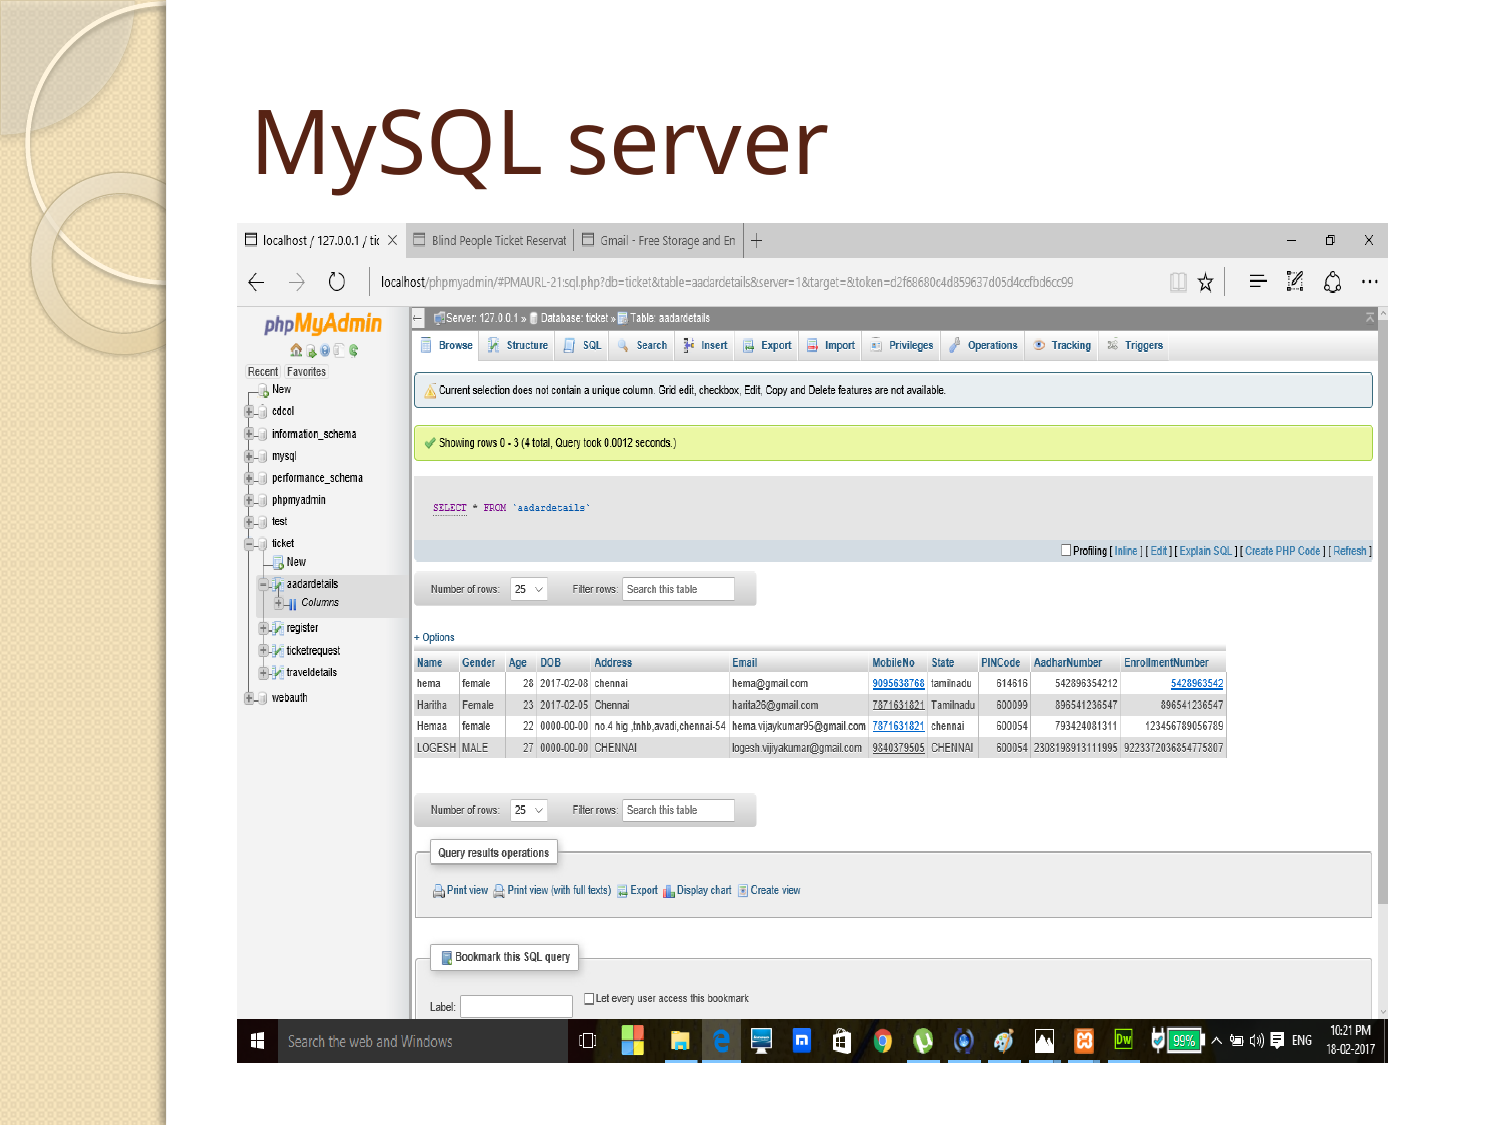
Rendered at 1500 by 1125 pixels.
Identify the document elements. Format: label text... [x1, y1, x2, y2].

picture [237, 223, 1388, 1063]
title MySQL server [235, 45, 1466, 233]
